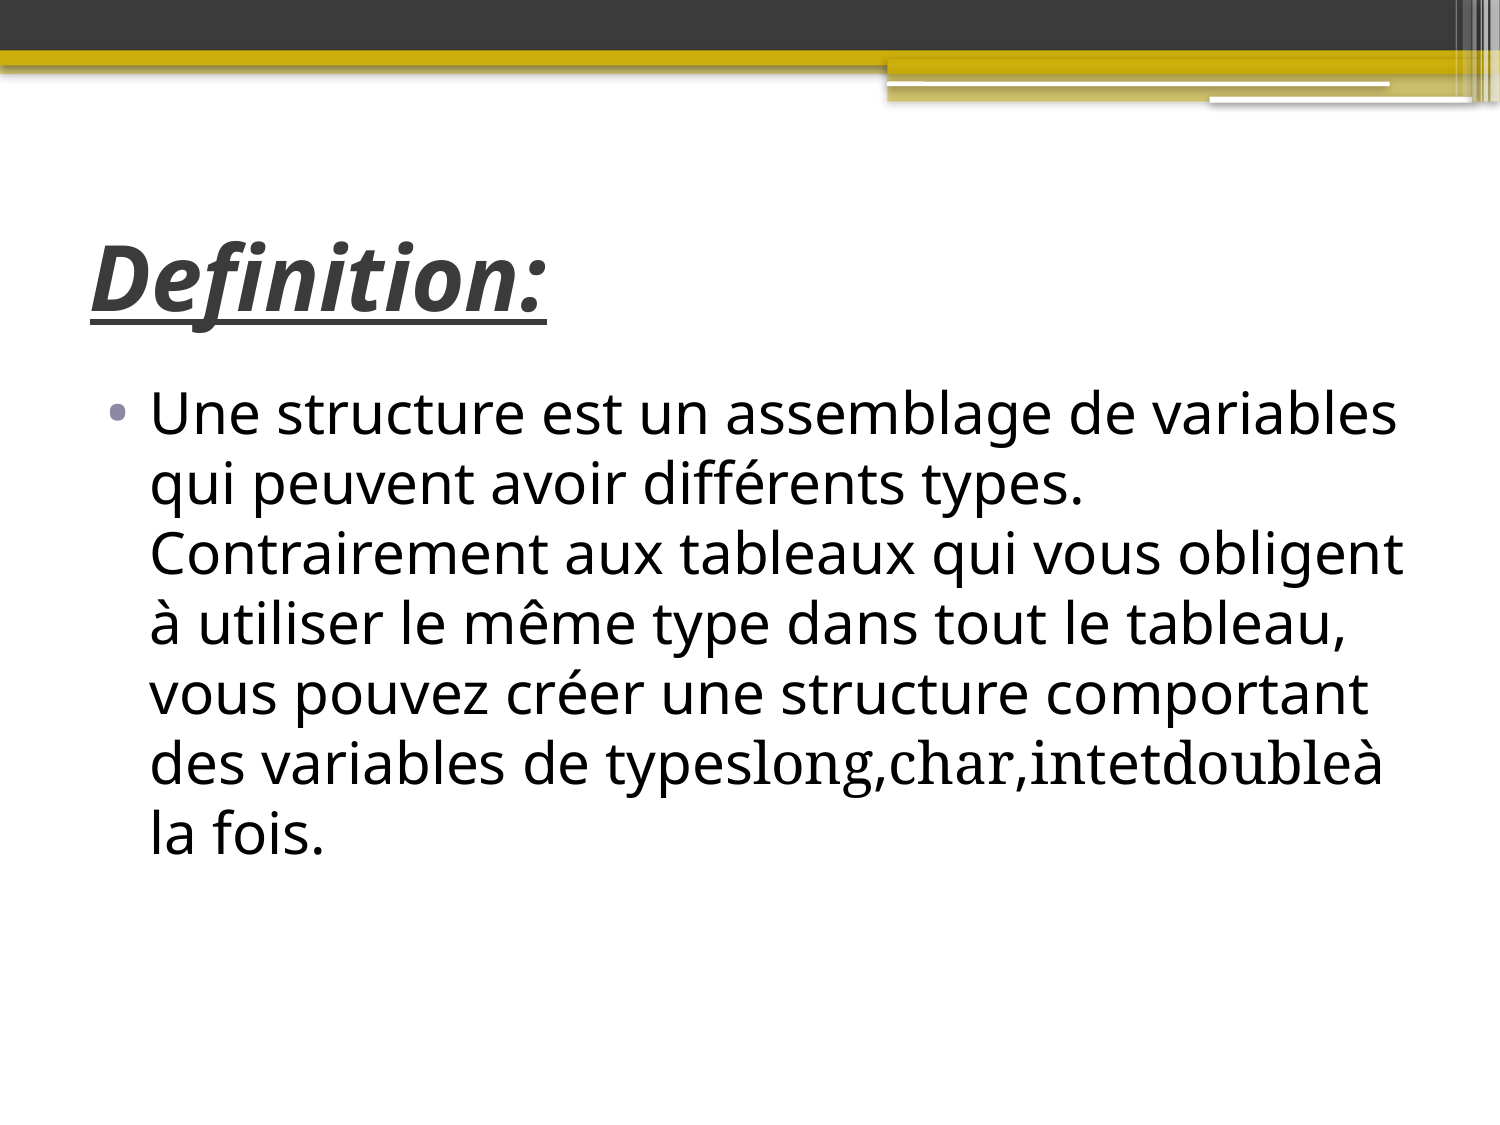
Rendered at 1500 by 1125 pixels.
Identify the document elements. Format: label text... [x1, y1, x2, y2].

title Definition: [75, 187, 1425, 363]
list Une structure est un assemblage de variables qui peuvent avoir différents types. Contrairement aux tableaux qui vous obligent à utiliser le même type dans tout le tableau, vous pouvez créer une structure comportant des variables de typeslong,char,intetdoubleà la fois. [75, 368, 1425, 1079]
